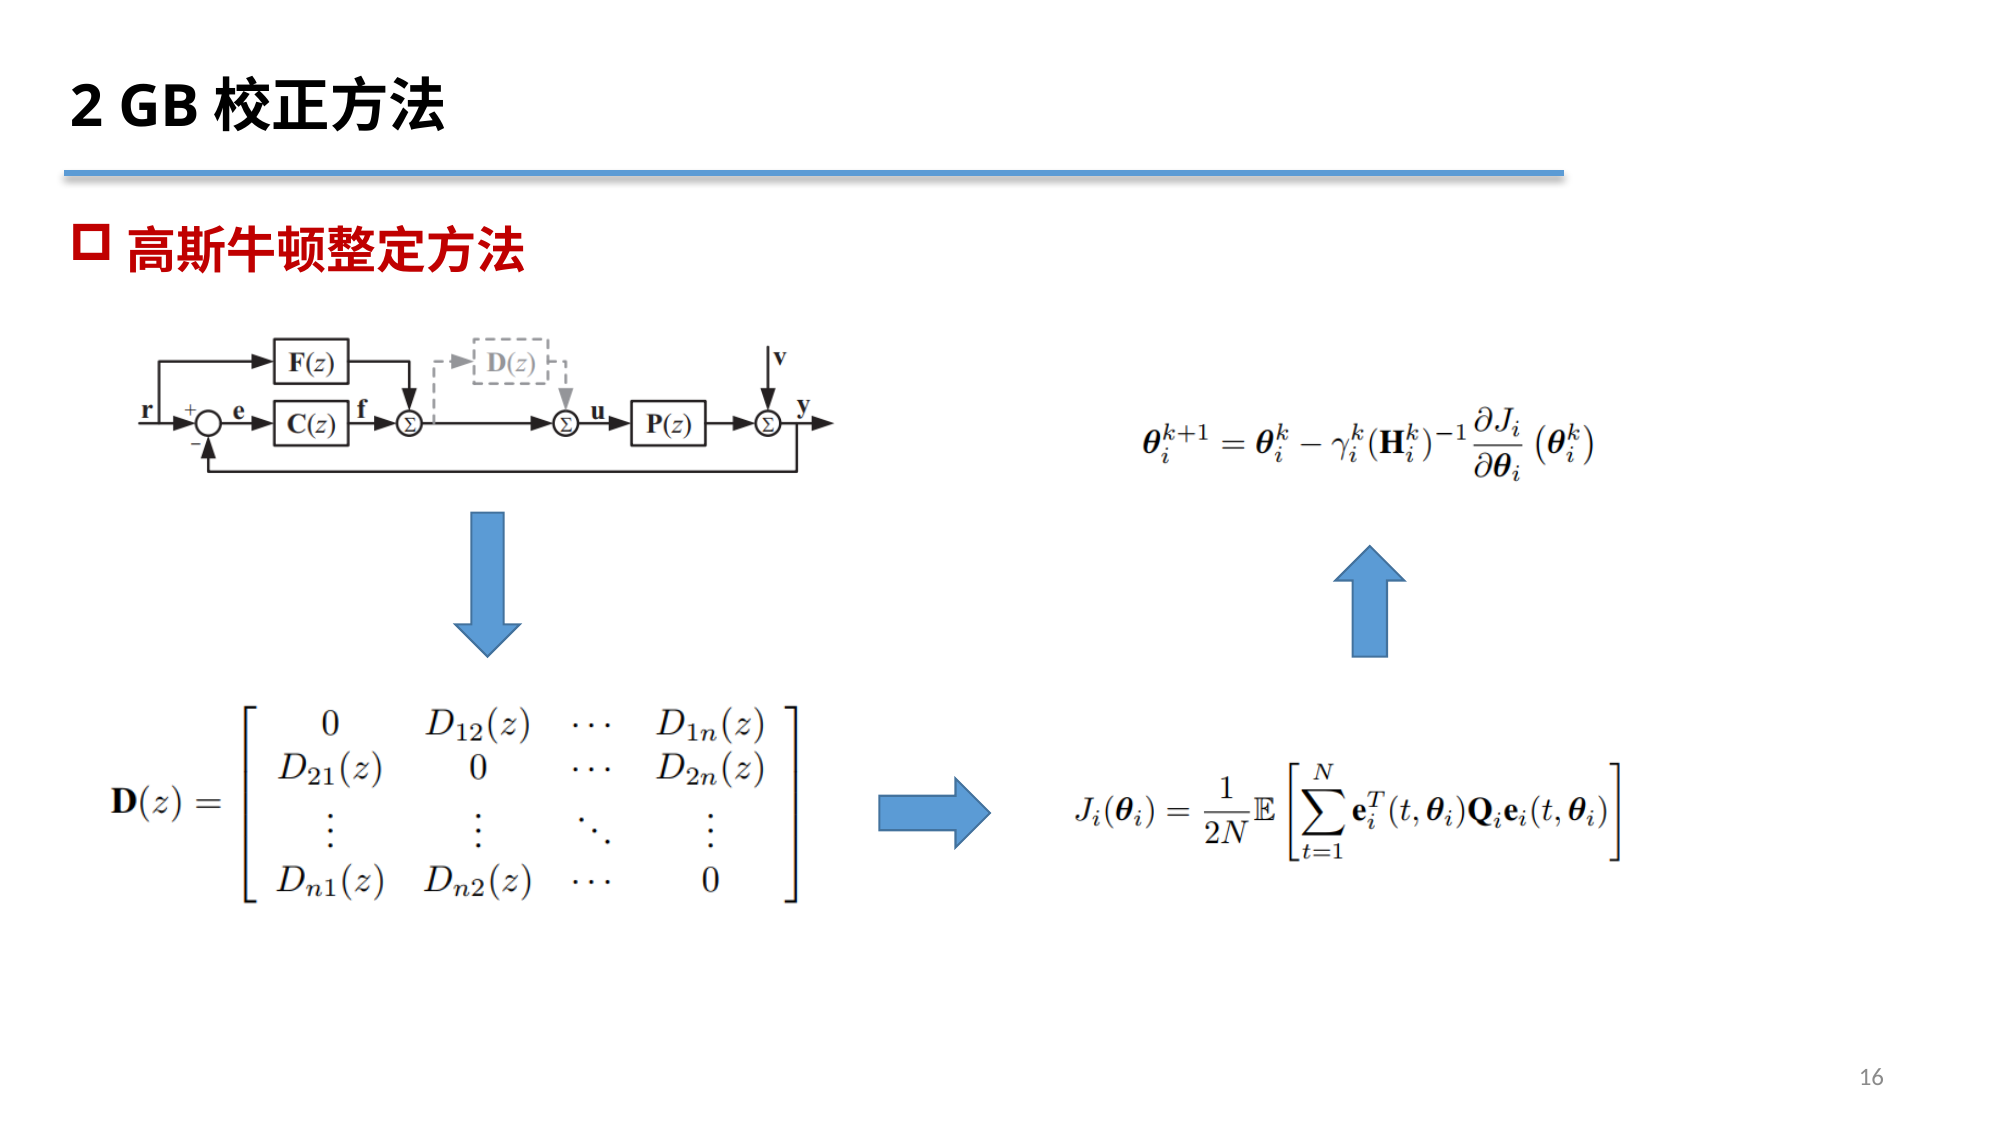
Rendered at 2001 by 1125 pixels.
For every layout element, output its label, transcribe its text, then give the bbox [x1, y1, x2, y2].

text_box [1332, 544, 1407, 658]
text_box [452, 511, 523, 659]
slide_number 16 [1449, 1045, 1900, 1106]
picture [94, 312, 854, 509]
title 2 GB校正方法 [54, 38, 1520, 178]
picture [1127, 404, 1613, 491]
picture [94, 666, 813, 923]
text_box 高斯牛顿整定方法 [54, 211, 1284, 298]
text_box [878, 776, 992, 850]
picture [1056, 751, 1646, 875]
